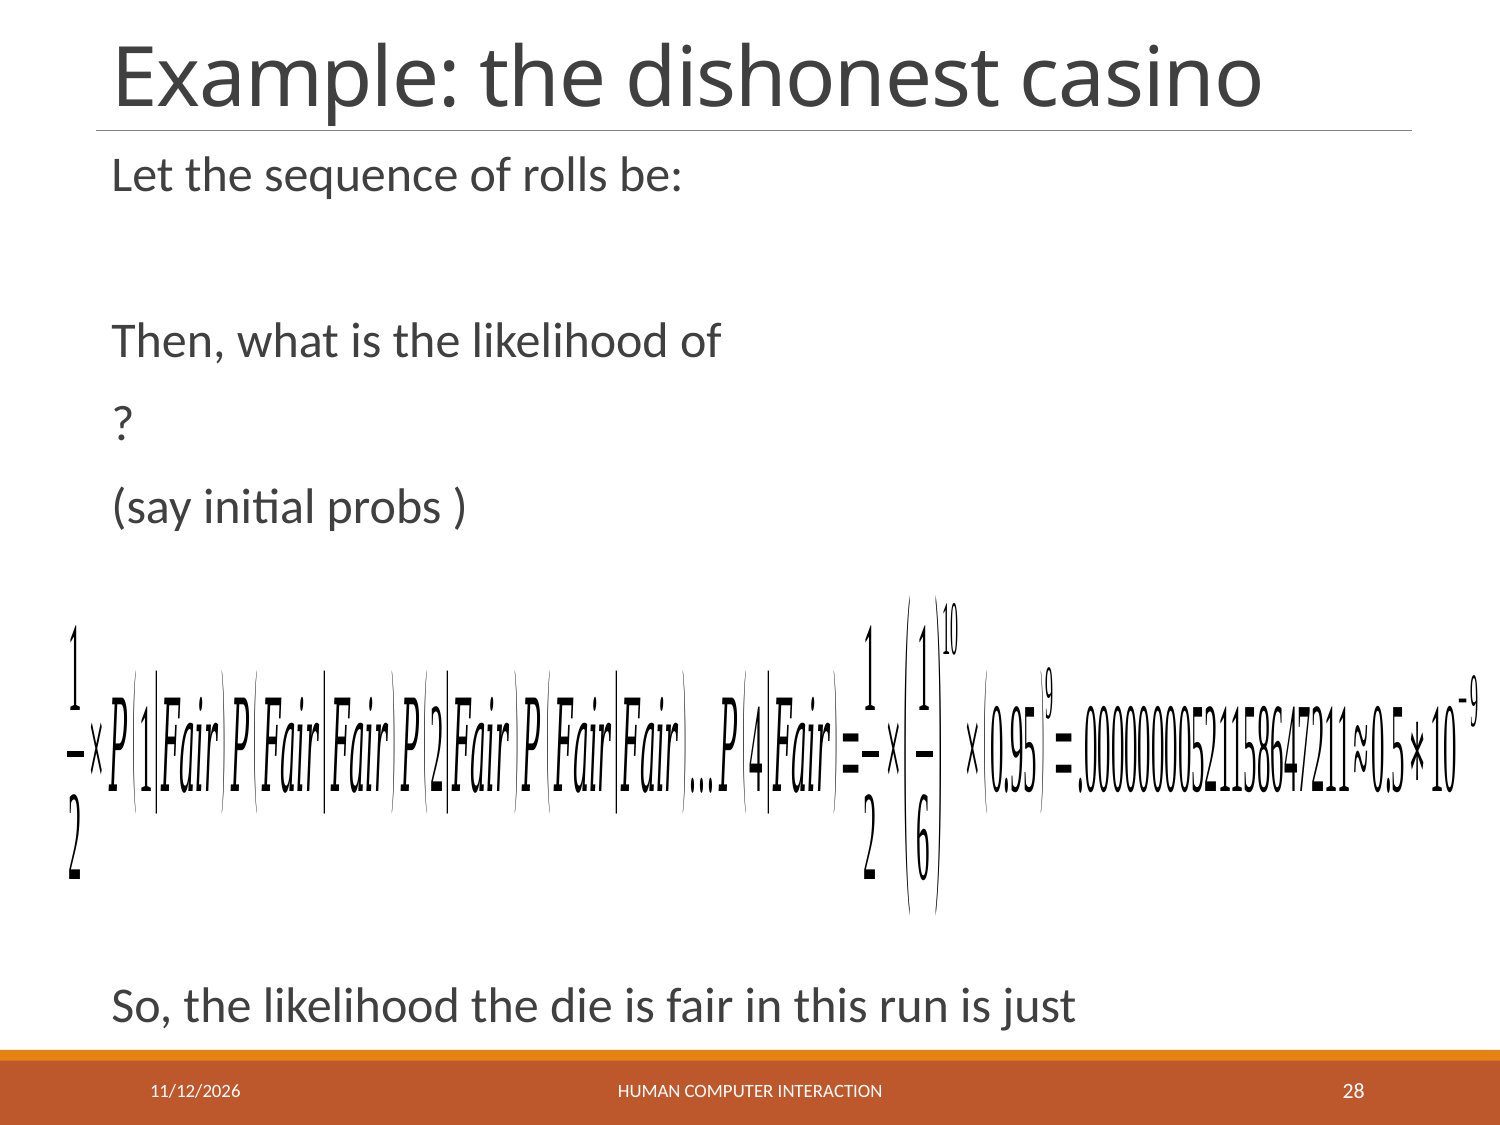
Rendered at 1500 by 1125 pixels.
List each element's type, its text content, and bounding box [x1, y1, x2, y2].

slide_number 28 [1218, 1059, 1380, 1120]
footer Human Computer Interaction [453, 1059, 1047, 1120]
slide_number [135, 1059, 440, 1120]
title Example: the dishonest casino [96, 19, 1413, 131]
